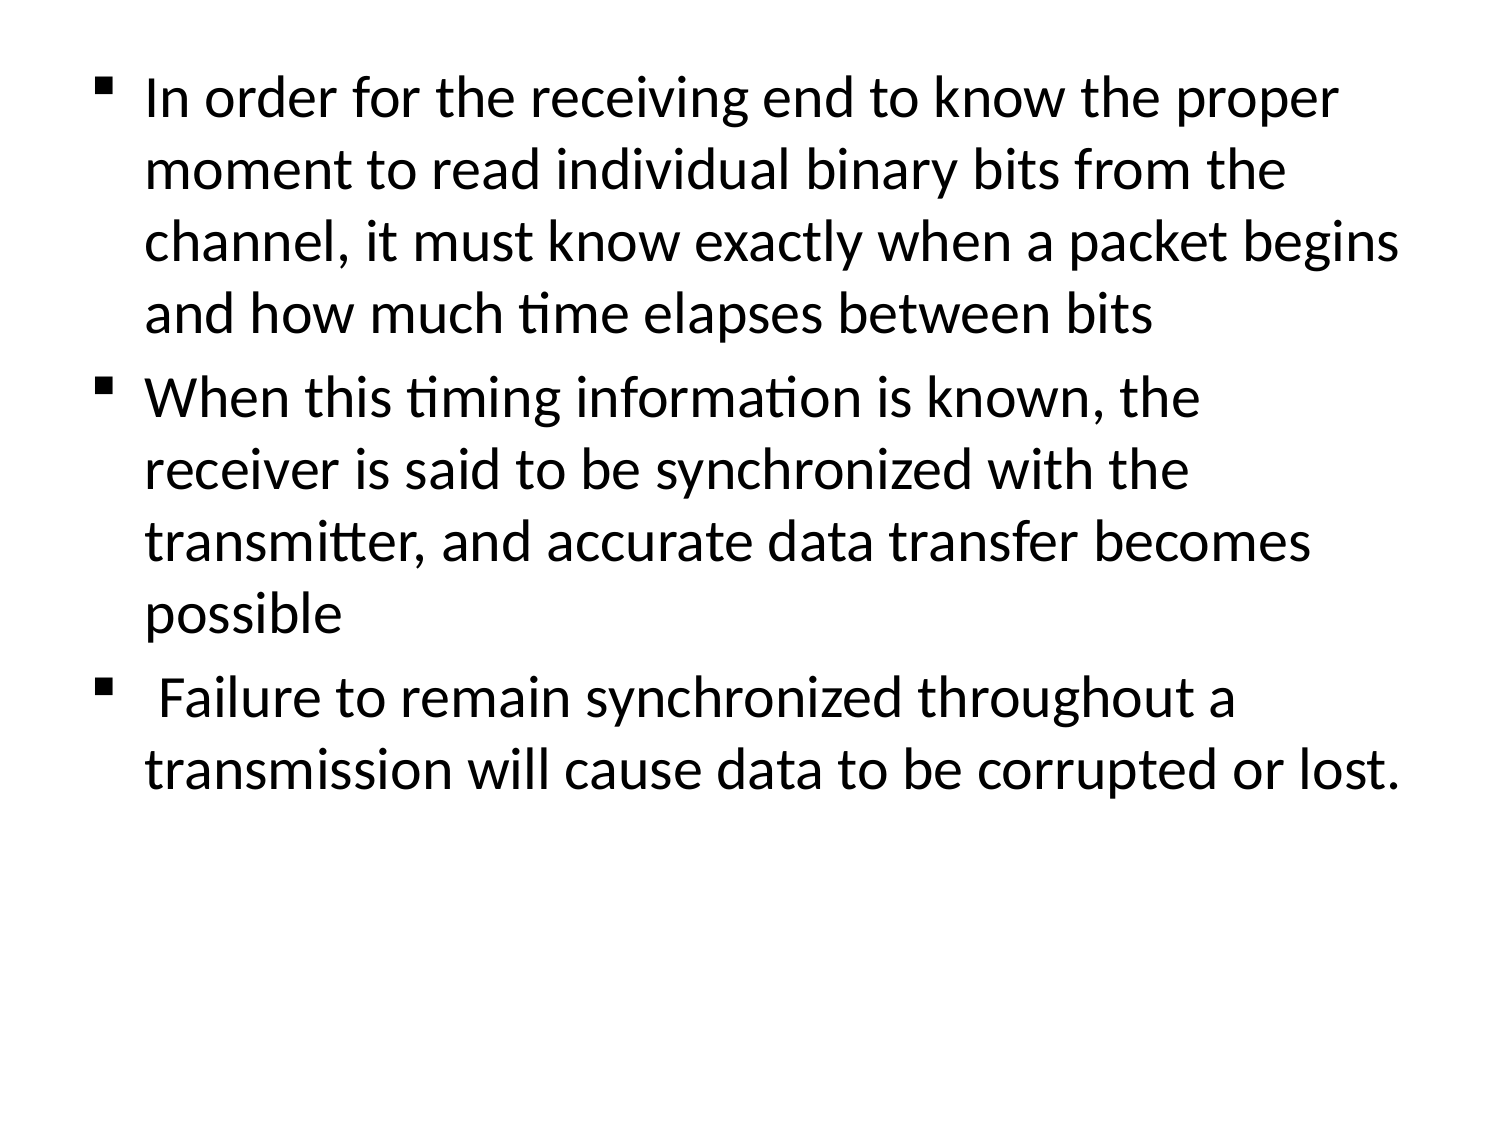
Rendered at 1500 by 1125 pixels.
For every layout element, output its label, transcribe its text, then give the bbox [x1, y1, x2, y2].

list In order for the receiving end to know the proper moment to read individual binary bits from the channel, it must know exactly when a packet begins and how much time elapses between bits When this timing information is known, the receiver is said to be synchronized with the transmitter, and accurate data transfer becomes possible Failure to remain synchronized throughout a transmission will cause data to be corrupted or lost. [75, 50, 1425, 1005]
